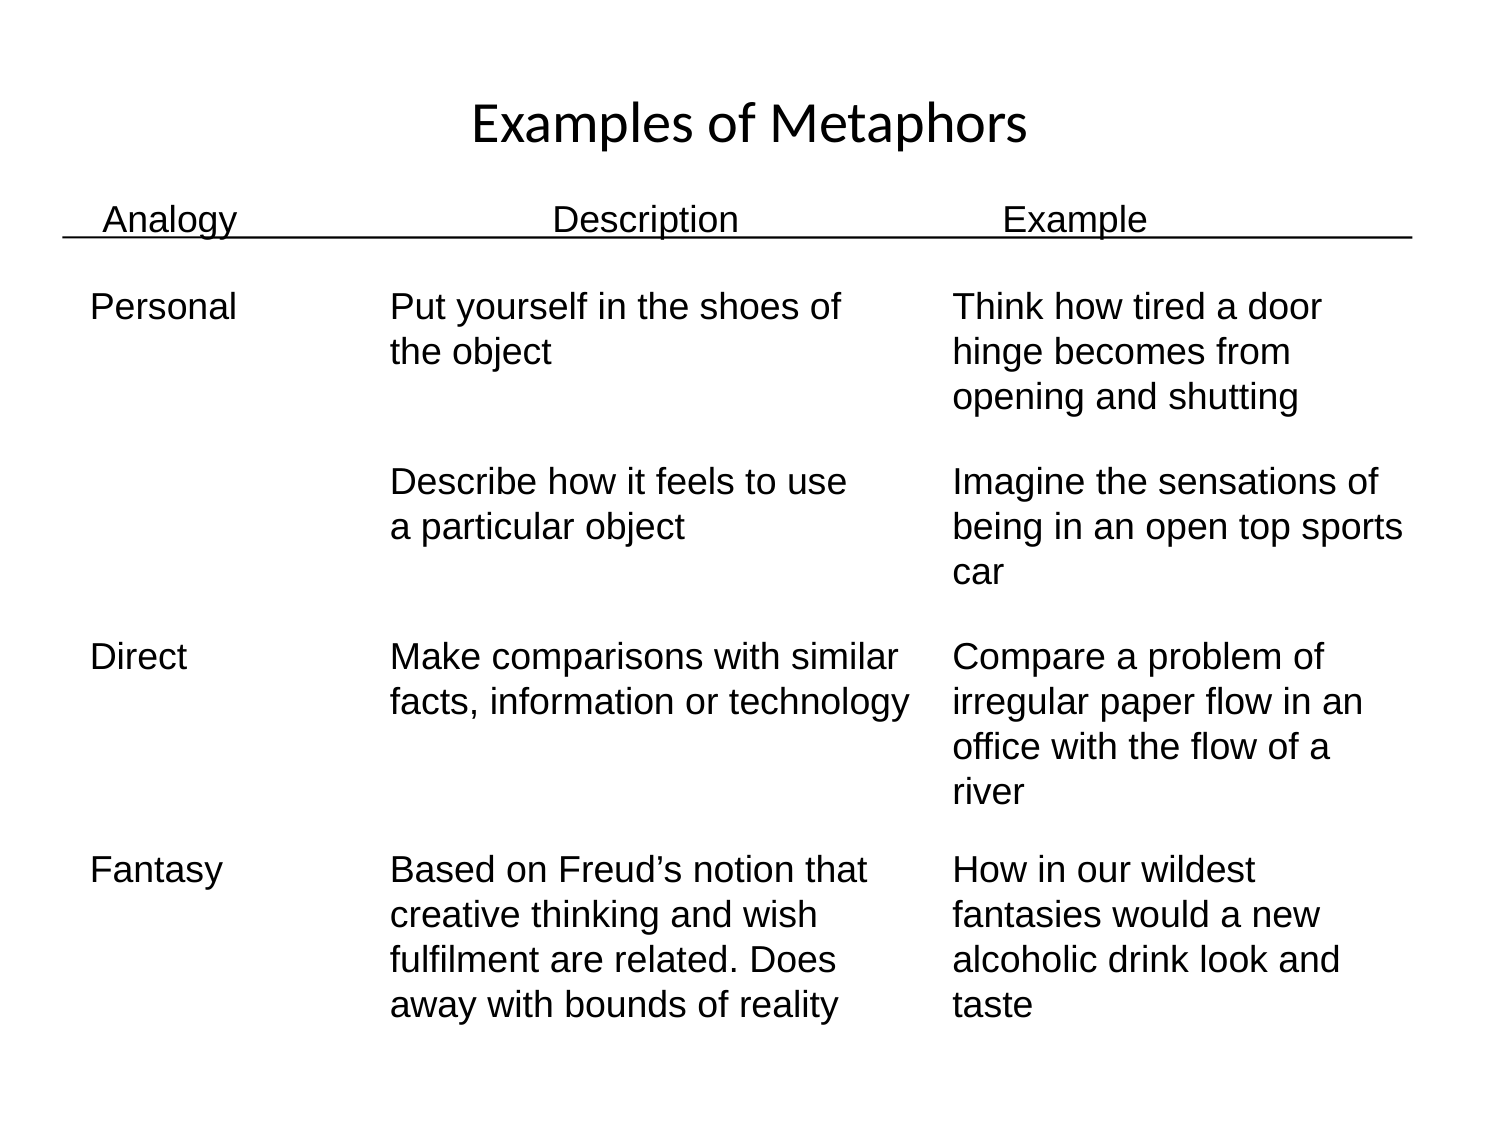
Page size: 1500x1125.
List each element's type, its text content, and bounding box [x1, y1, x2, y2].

text_box Direct [74, 624, 302, 685]
text_box Analogy Description Example [87, 187, 1477, 247]
text_box Fantasy [75, 837, 290, 897]
text_box Imagine the sensations of being in an open top sports car [937, 449, 1427, 600]
text_box Compare a problem of irregular paper flow in an office with the flow of a river [937, 624, 1389, 820]
text_box Personal [75, 274, 352, 335]
text_box Make comparisons with similar facts, information or technology [374, 624, 927, 730]
text_box Based on Freud’s notion that creative thinking and wish fulfilment are related. Does away with bounds of reality [374, 837, 927, 1032]
text_box Think how tired a door hinge becomes from opening and shutting [937, 274, 1414, 425]
title Examples of Metaphors [162, 24, 1338, 187]
text_box How in our wildest fantasies would a new alcoholic drink look and taste [937, 837, 1414, 1032]
text_box Describe how it feels to use a particular object [375, 449, 890, 555]
text_box Put yourself in the shoes of the object [374, 274, 902, 380]
